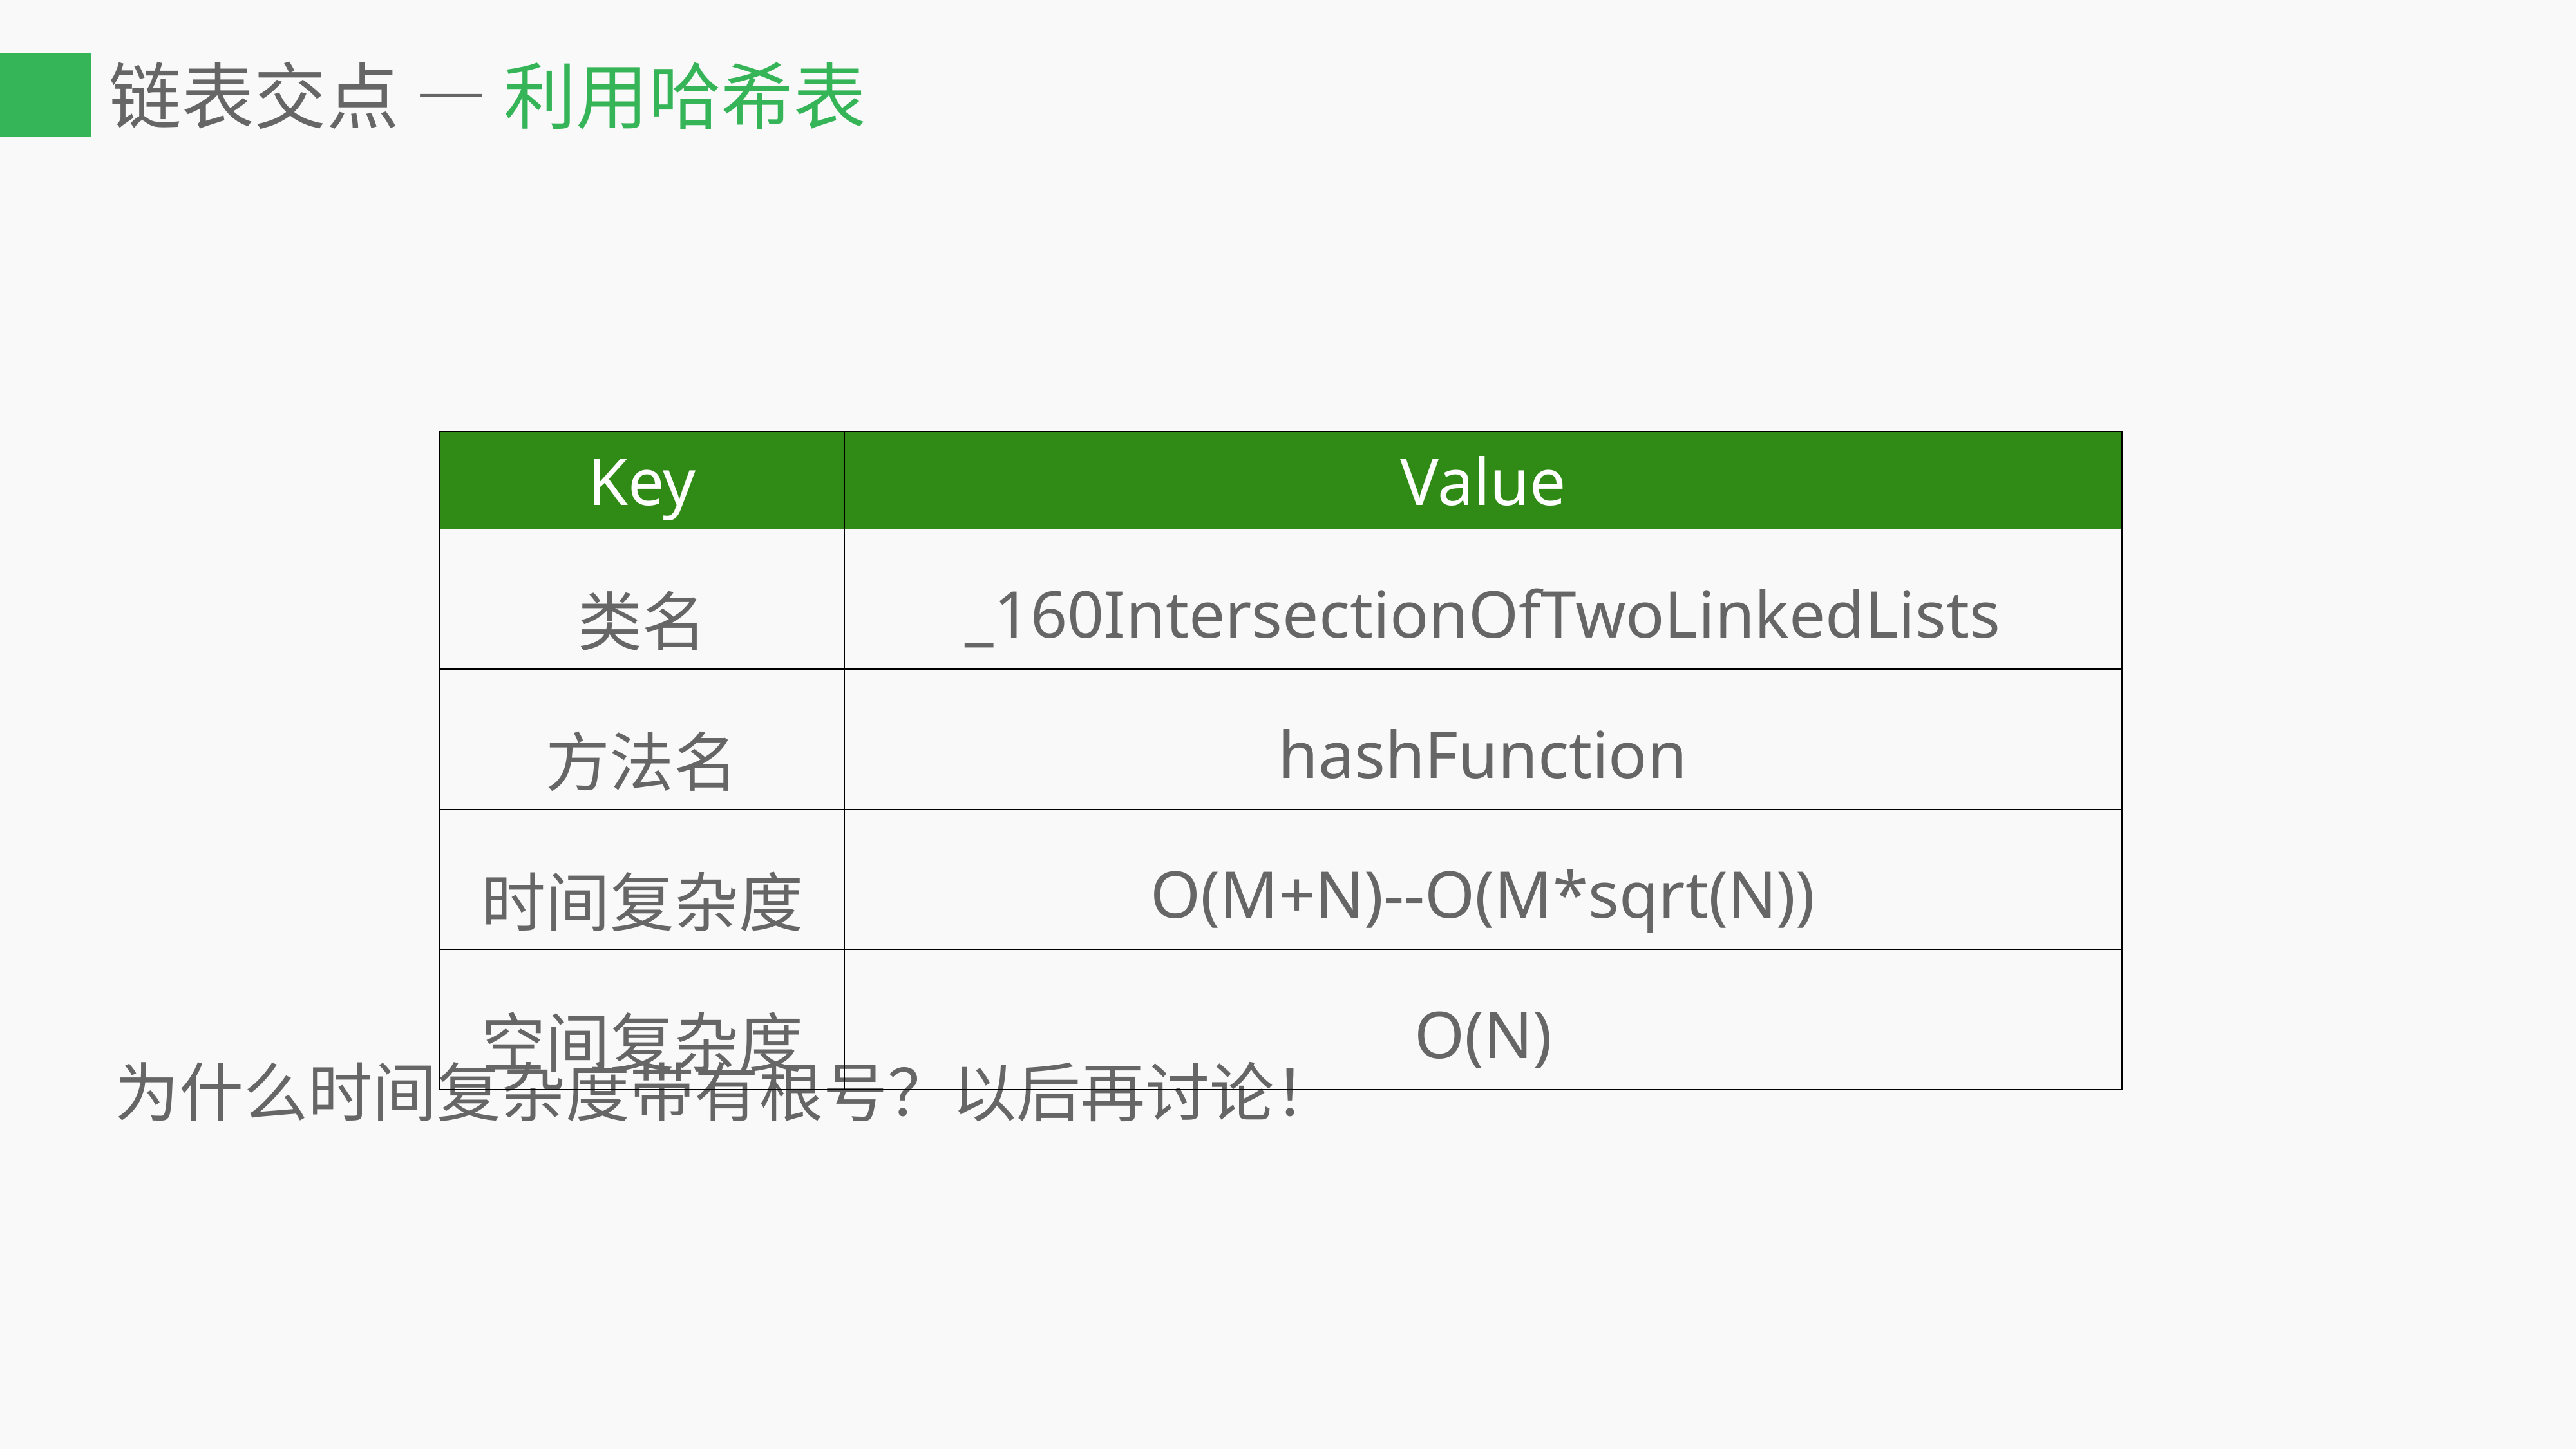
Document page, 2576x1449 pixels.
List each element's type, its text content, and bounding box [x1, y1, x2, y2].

table_cell hashFunction [845, 670, 2121, 809]
table_cell 时间复杂度 [440, 810, 844, 949]
subtitle 为什么时间复杂度带有根号？以后再讨论！ [115, 295, 2461, 1382]
table_cell O(M+N)--O(M*sqrt(N)) [845, 810, 2121, 949]
table_header Key [440, 432, 844, 529]
table_cell 空间复杂度 [440, 950, 844, 1089]
title 链表交点 — 利用哈希表 [108, 44, 2540, 144]
table_cell 类名 [440, 529, 844, 668]
picture [0, 53, 91, 137]
table_cell 方法名 [440, 670, 844, 809]
table_cell O(N) [845, 950, 2121, 1089]
table_header Value [845, 432, 2121, 529]
table_cell _160IntersectionOfTwoLinkedLists [845, 529, 2121, 668]
